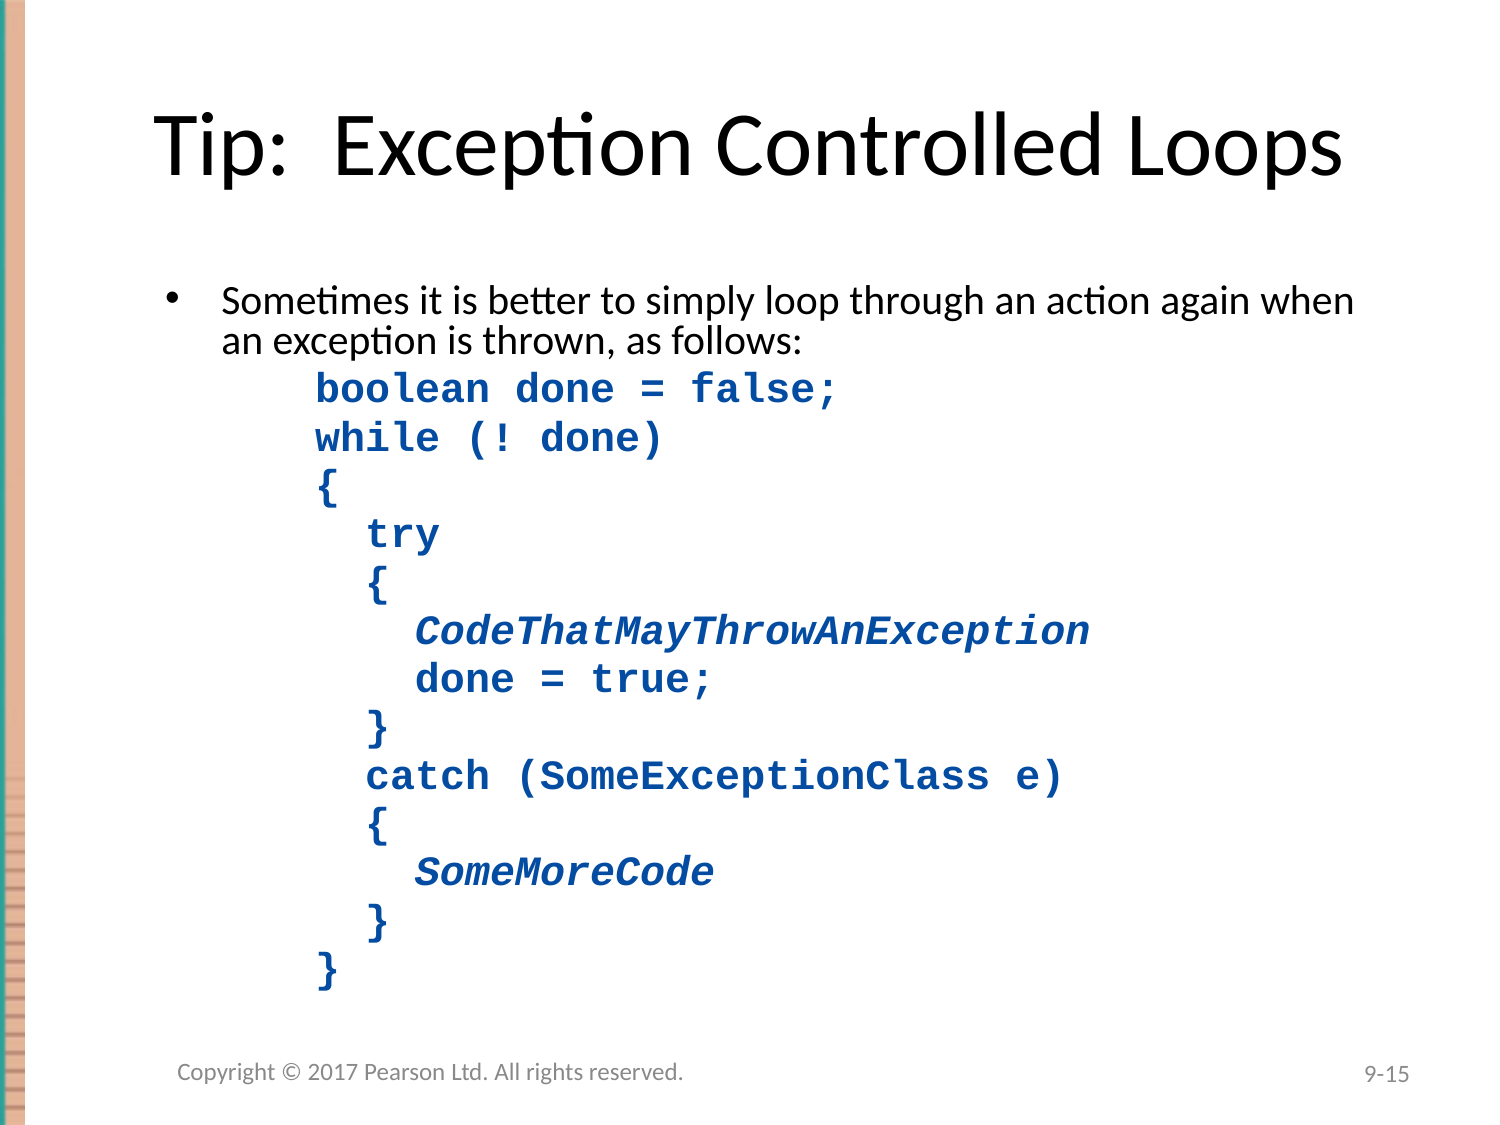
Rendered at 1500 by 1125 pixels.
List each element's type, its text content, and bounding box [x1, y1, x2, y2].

title Tip: Exception Controlled Loops [75, 45, 1425, 233]
picture [0, 0, 25, 1125]
list Sometimes it is better to simply loop through an action again when an exception is thrown, as follows: boolean done = false; while (! done) { try { CodeThatMayThrowAnException done = true; } catch (SomeExceptionClass e) { SomeMoreCode } } [150, 275, 1388, 1025]
slide_number 9-15 [1074, 1042, 1425, 1103]
footer Copyright © 2017 Pearson Ltd. All rights reserved. [75, 1040, 788, 1100]
